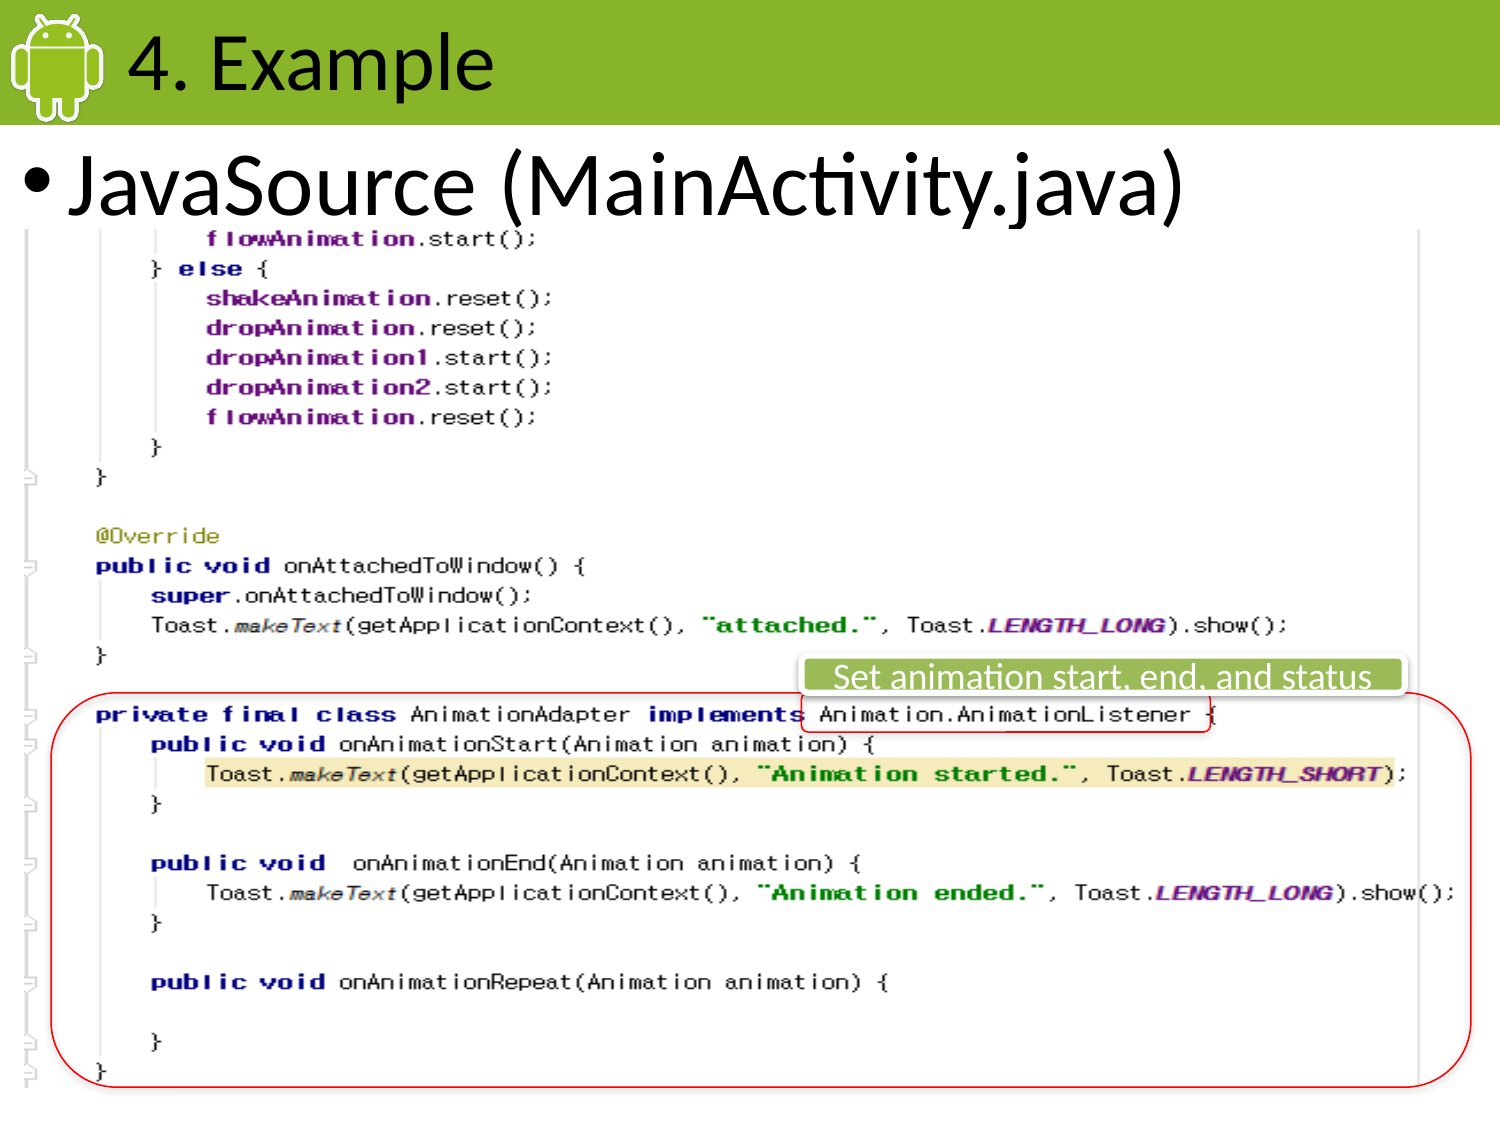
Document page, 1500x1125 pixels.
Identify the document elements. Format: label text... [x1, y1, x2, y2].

text_box JavaSource (MainActivity.java) [6, 135, 1205, 241]
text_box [0, 0, 1500, 126]
picture [24, 228, 1472, 1088]
